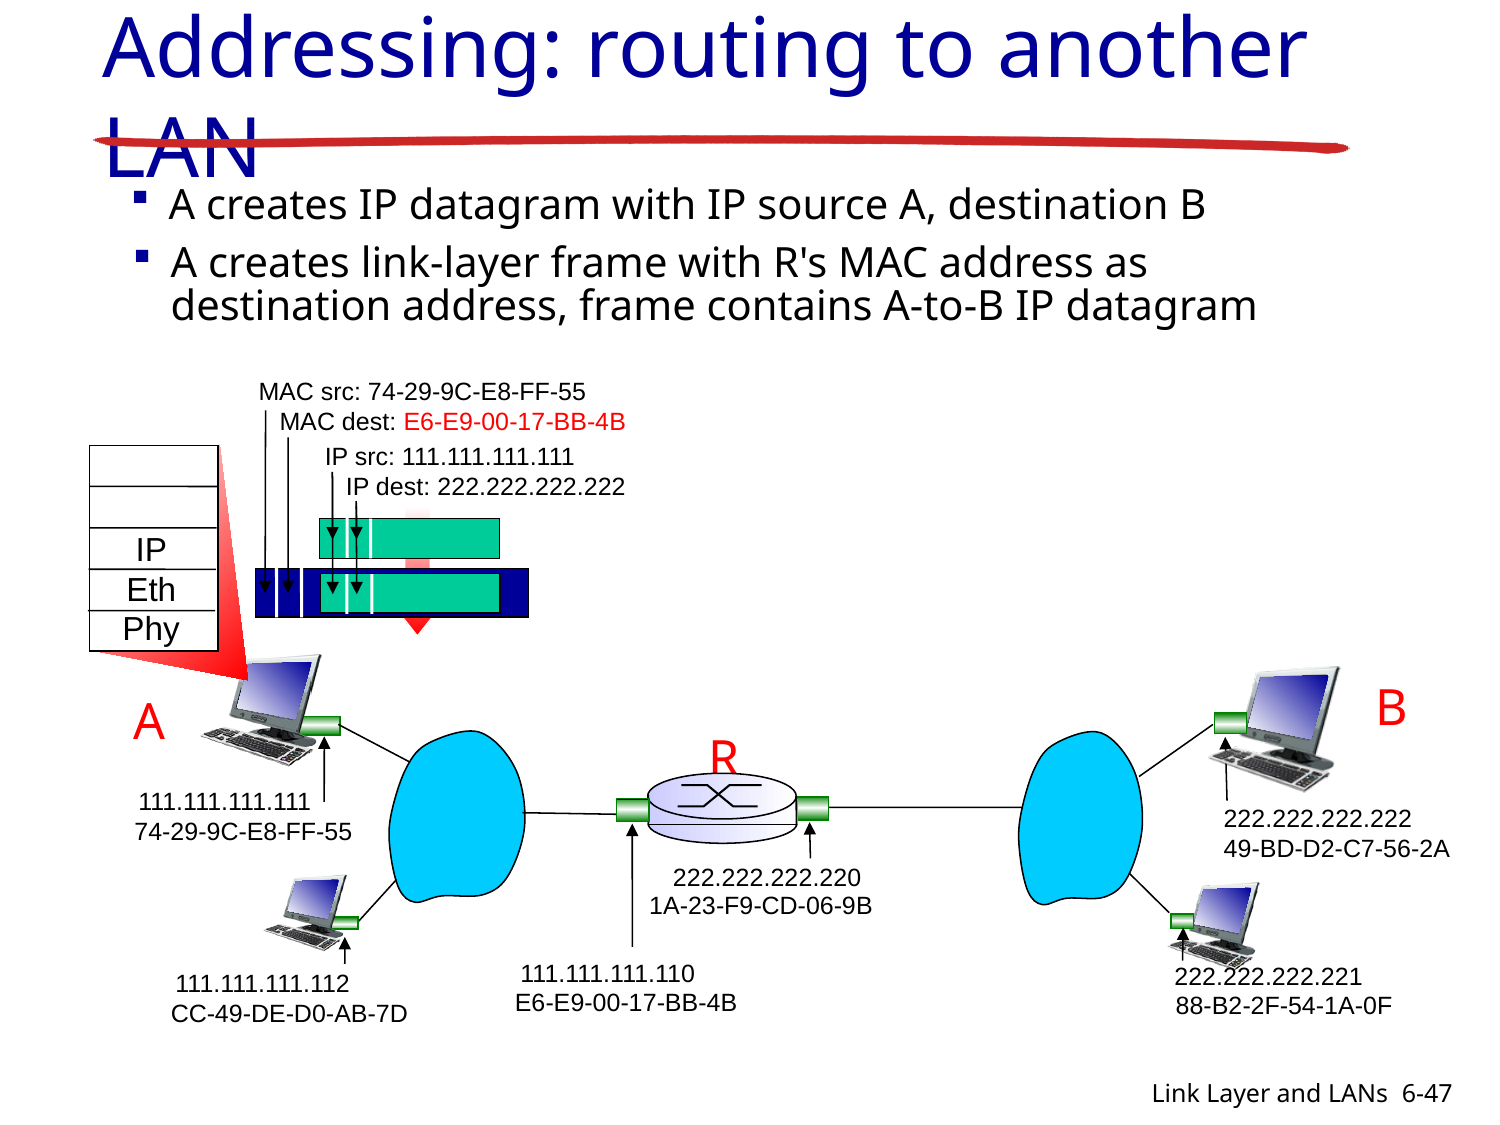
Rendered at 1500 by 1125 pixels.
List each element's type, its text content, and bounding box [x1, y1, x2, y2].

slide_number 6-47 [1387, 1069, 1478, 1115]
text_box A creates IP datagram with IP source A, destination B [115, 177, 1391, 269]
picture [88, 130, 1364, 159]
title Addressing: routing to another LAN [87, 0, 1400, 188]
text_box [116, 649, 1466, 1036]
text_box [87, 440, 249, 681]
text_box A creates link-layer frame with R's MAC address as destination address, frame contains A-to-B IP datagram [117, 236, 1393, 355]
footer Link Layer and LANs [1045, 1069, 1404, 1110]
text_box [242, 367, 644, 618]
text_box [409, 626, 426, 637]
